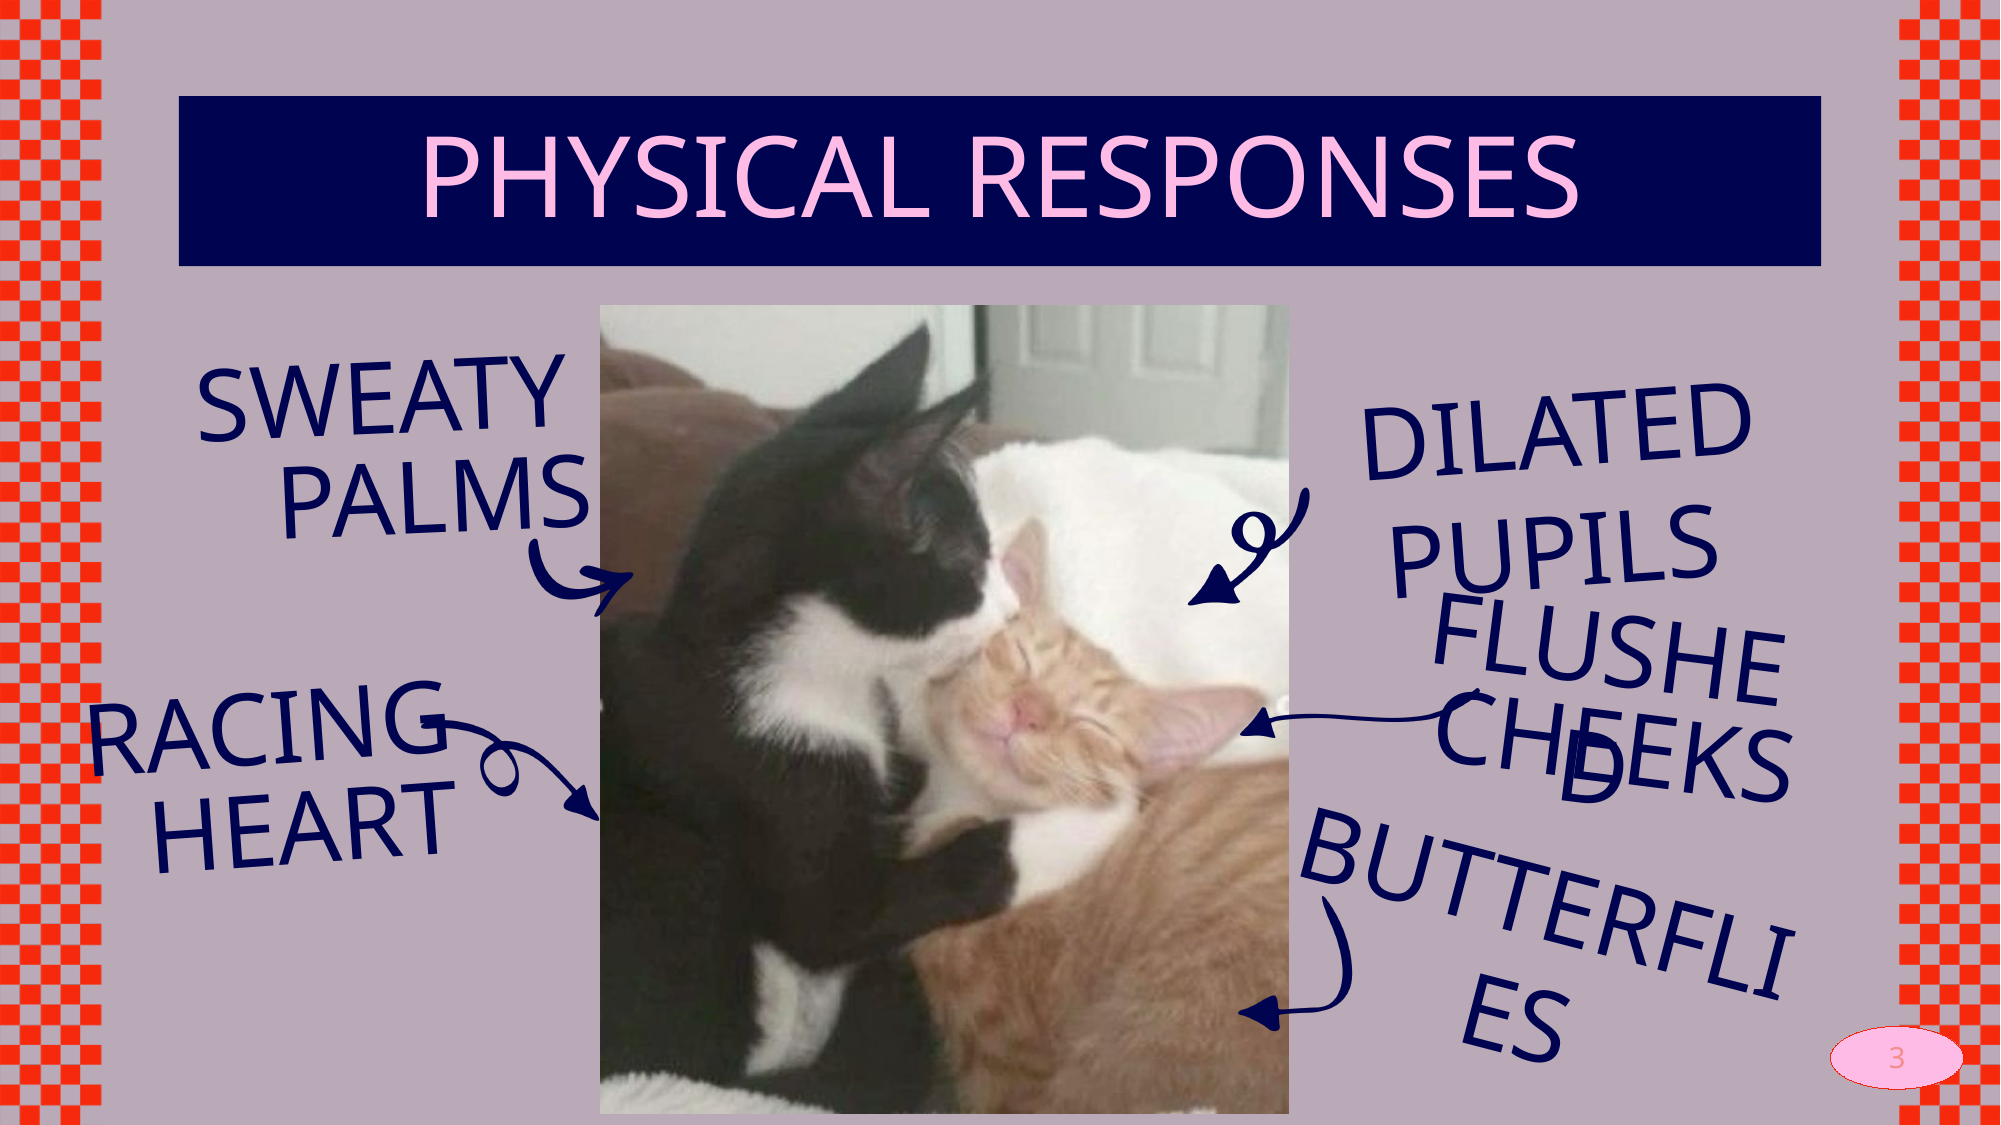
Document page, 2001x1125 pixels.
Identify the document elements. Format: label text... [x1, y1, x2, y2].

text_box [1406, 578, 1818, 813]
slide_number 3 [1830, 1026, 1964, 1090]
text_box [178, 326, 637, 562]
picture [0, 0, 2000, 1125]
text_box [64, 656, 506, 893]
text_box BUTTERFLIES [1289, 762, 1846, 1125]
text_box DILATED PUPILS [1289, 334, 1922, 635]
title PHYSICAL RESPONSES [178, 96, 1822, 267]
